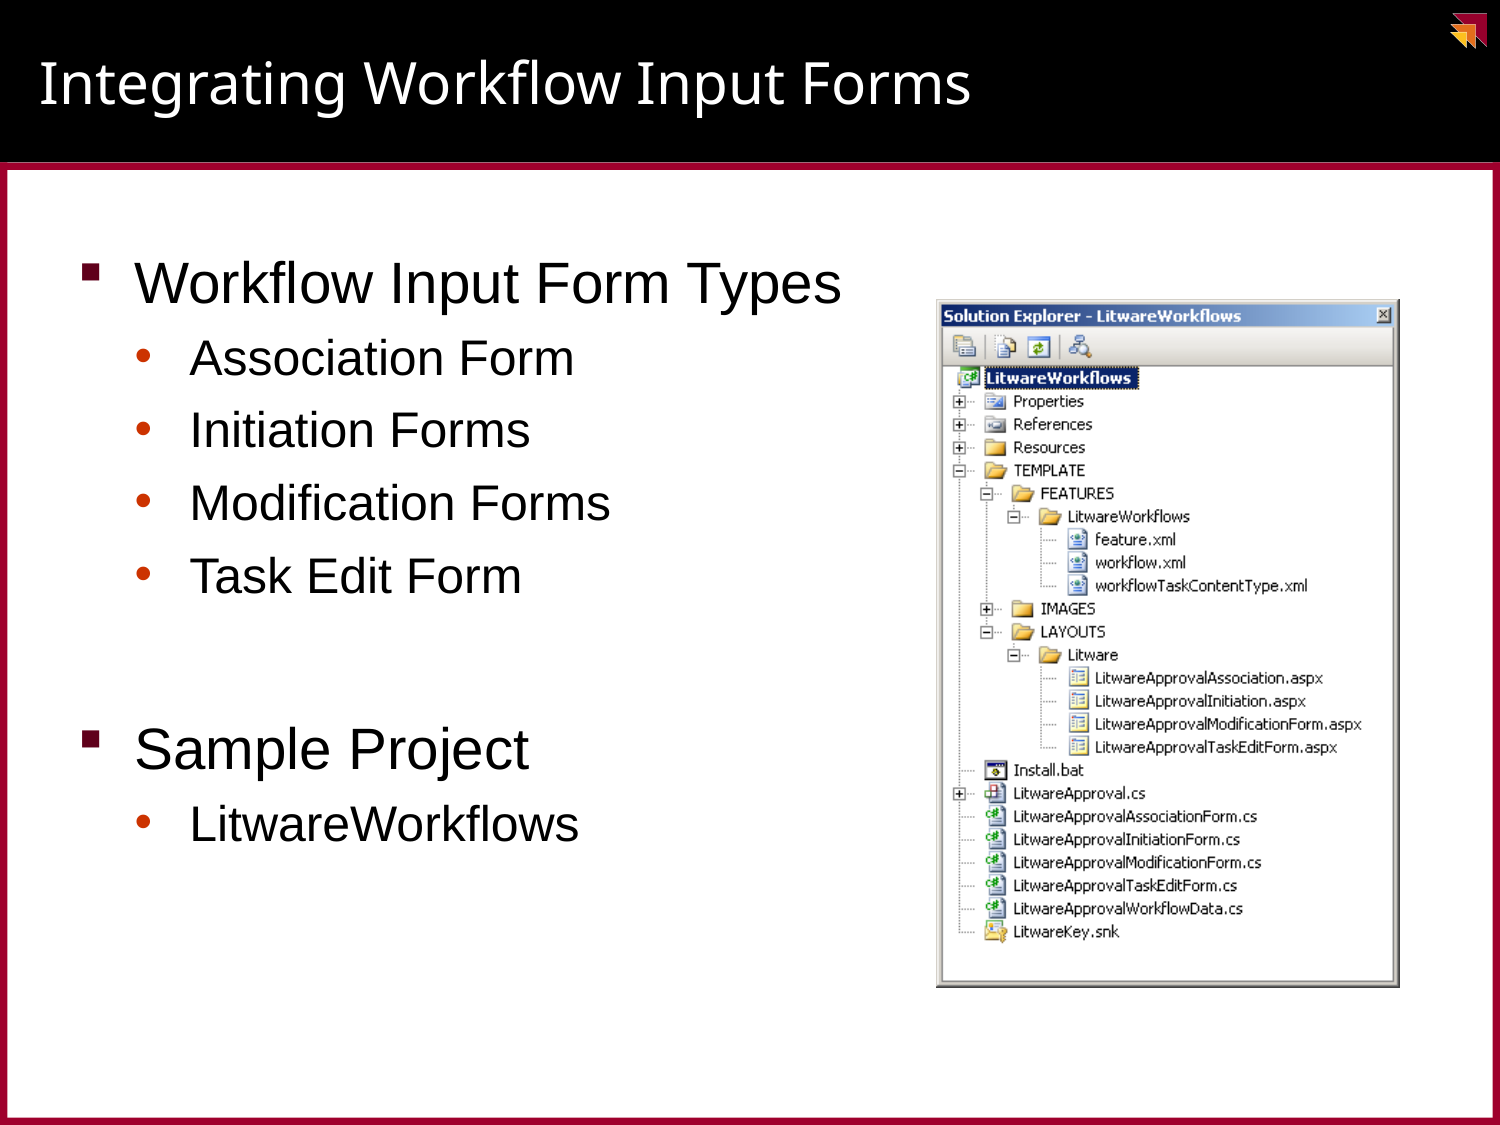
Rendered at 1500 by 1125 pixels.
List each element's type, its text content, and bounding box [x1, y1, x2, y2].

title Integrating Workflow Input Forms [24, 12, 1438, 150]
list Workflow Input Form Types Association Form Initiation Forms Modification Forms Task Edit Form Sample Project LitwareWorkflows [62, 237, 1438, 1088]
picture [1450, 13, 1487, 50]
picture [936, 299, 1401, 988]
